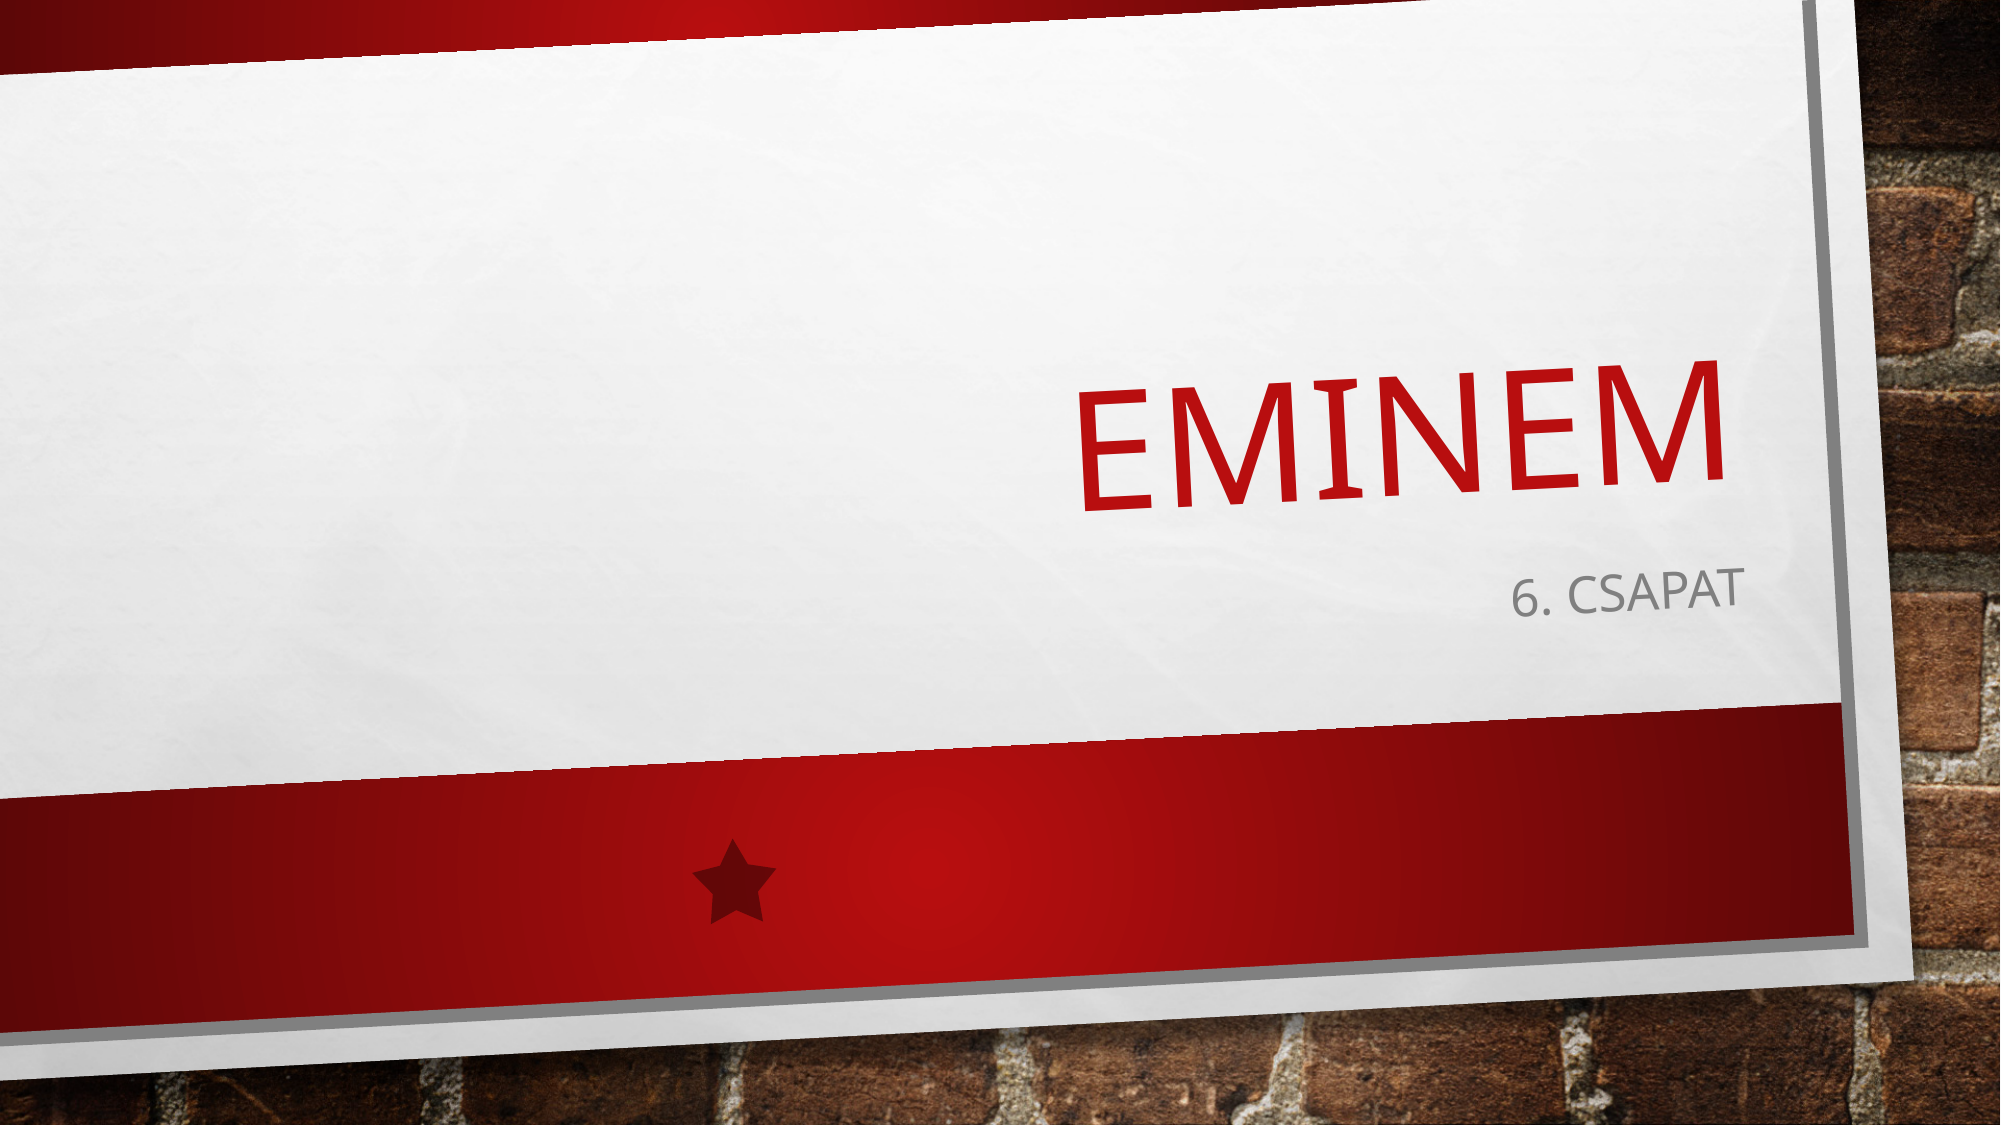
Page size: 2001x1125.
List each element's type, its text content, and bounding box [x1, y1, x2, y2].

picture [0, 0, 2000, 1125]
title EMinem [135, 67, 1758, 605]
subtitle 6. csapat [159, 533, 1763, 708]
